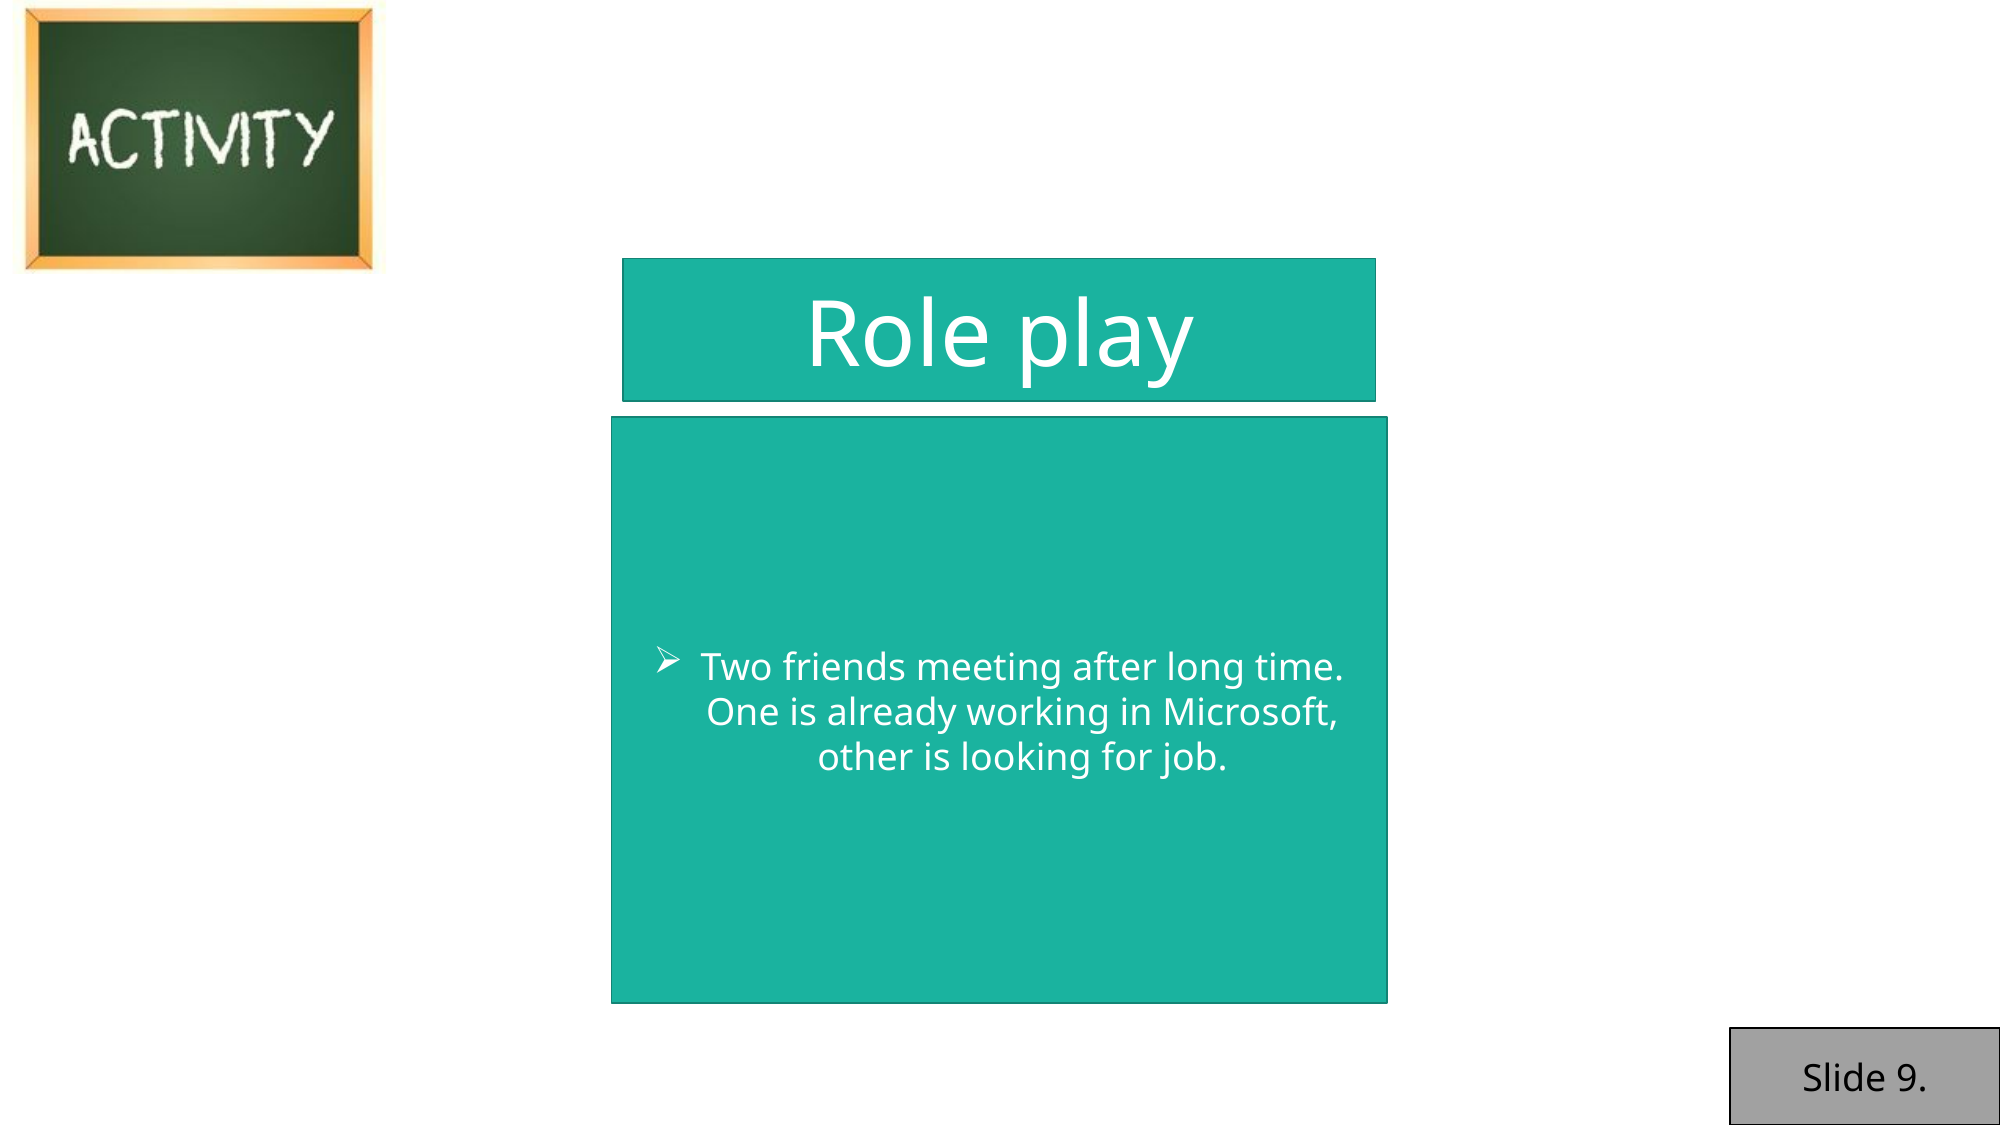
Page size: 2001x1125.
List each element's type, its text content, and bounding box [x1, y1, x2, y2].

picture [12, 0, 387, 274]
text_box Role play [622, 258, 1376, 402]
text_box Two friends meeting after long time. One is already working in Microsoft, other is looking for job. [611, 416, 1388, 1004]
text_box Slide 9. [1729, 1027, 2000, 1125]
